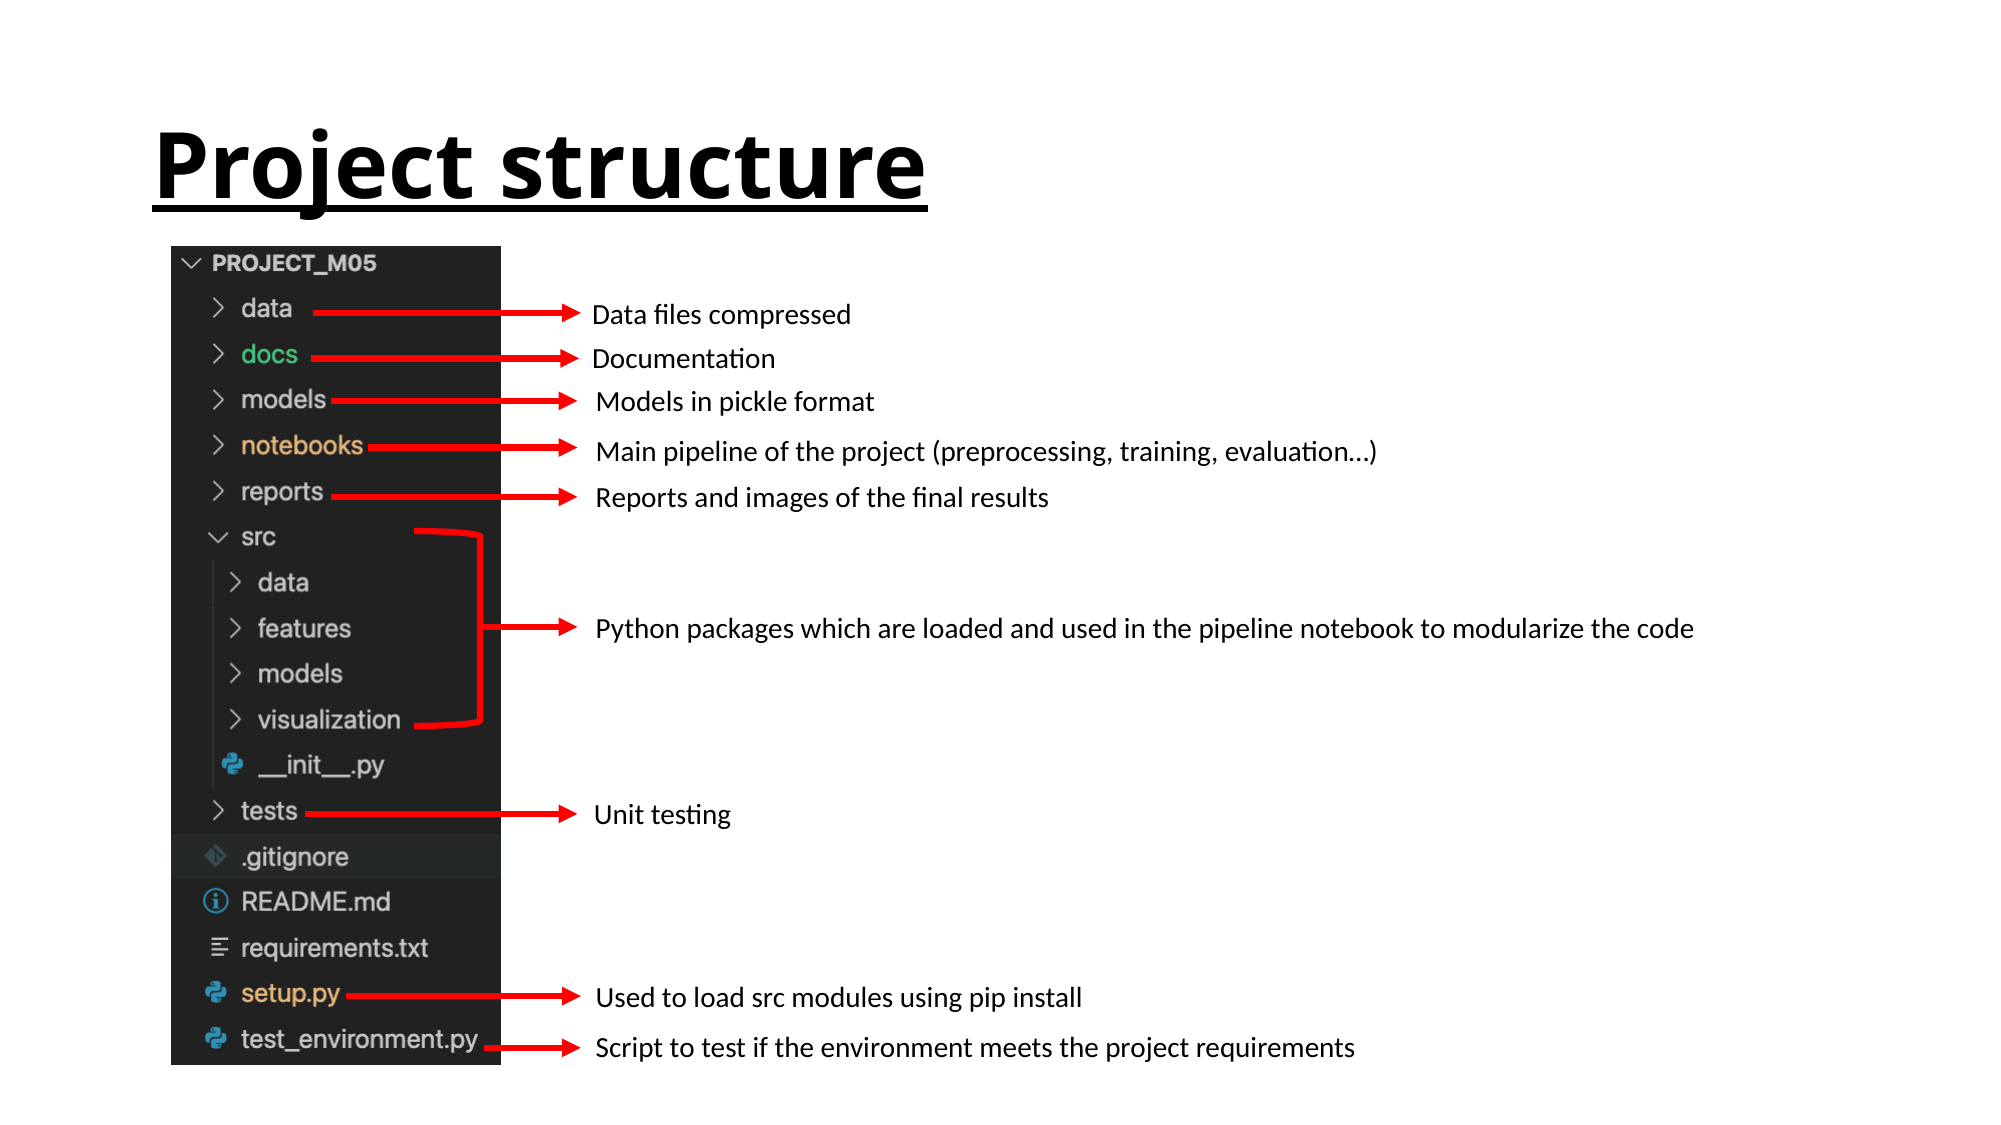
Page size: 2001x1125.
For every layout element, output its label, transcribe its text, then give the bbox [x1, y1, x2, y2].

text_box Unit testing [579, 788, 1747, 838]
text_box Data files compressed [577, 287, 1098, 331]
text_box Documentation [577, 331, 1098, 382]
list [171, 246, 501, 1065]
title Project structure [137, 59, 1863, 278]
text_box Main pipeline of the project (preprocessing, training, evaluation…) [580, 425, 1605, 470]
text_box Python packages which are loaded and used in the pipeline notebook to modularize the code [580, 601, 1749, 652]
text_box Used to load src modules using pip install [580, 970, 1749, 1021]
text_box Reports and images of the final results [580, 470, 1605, 521]
text_box Script to test if the environment meets the project requirements [580, 1021, 1749, 1071]
text_box Models in pickle format [580, 375, 1101, 425]
